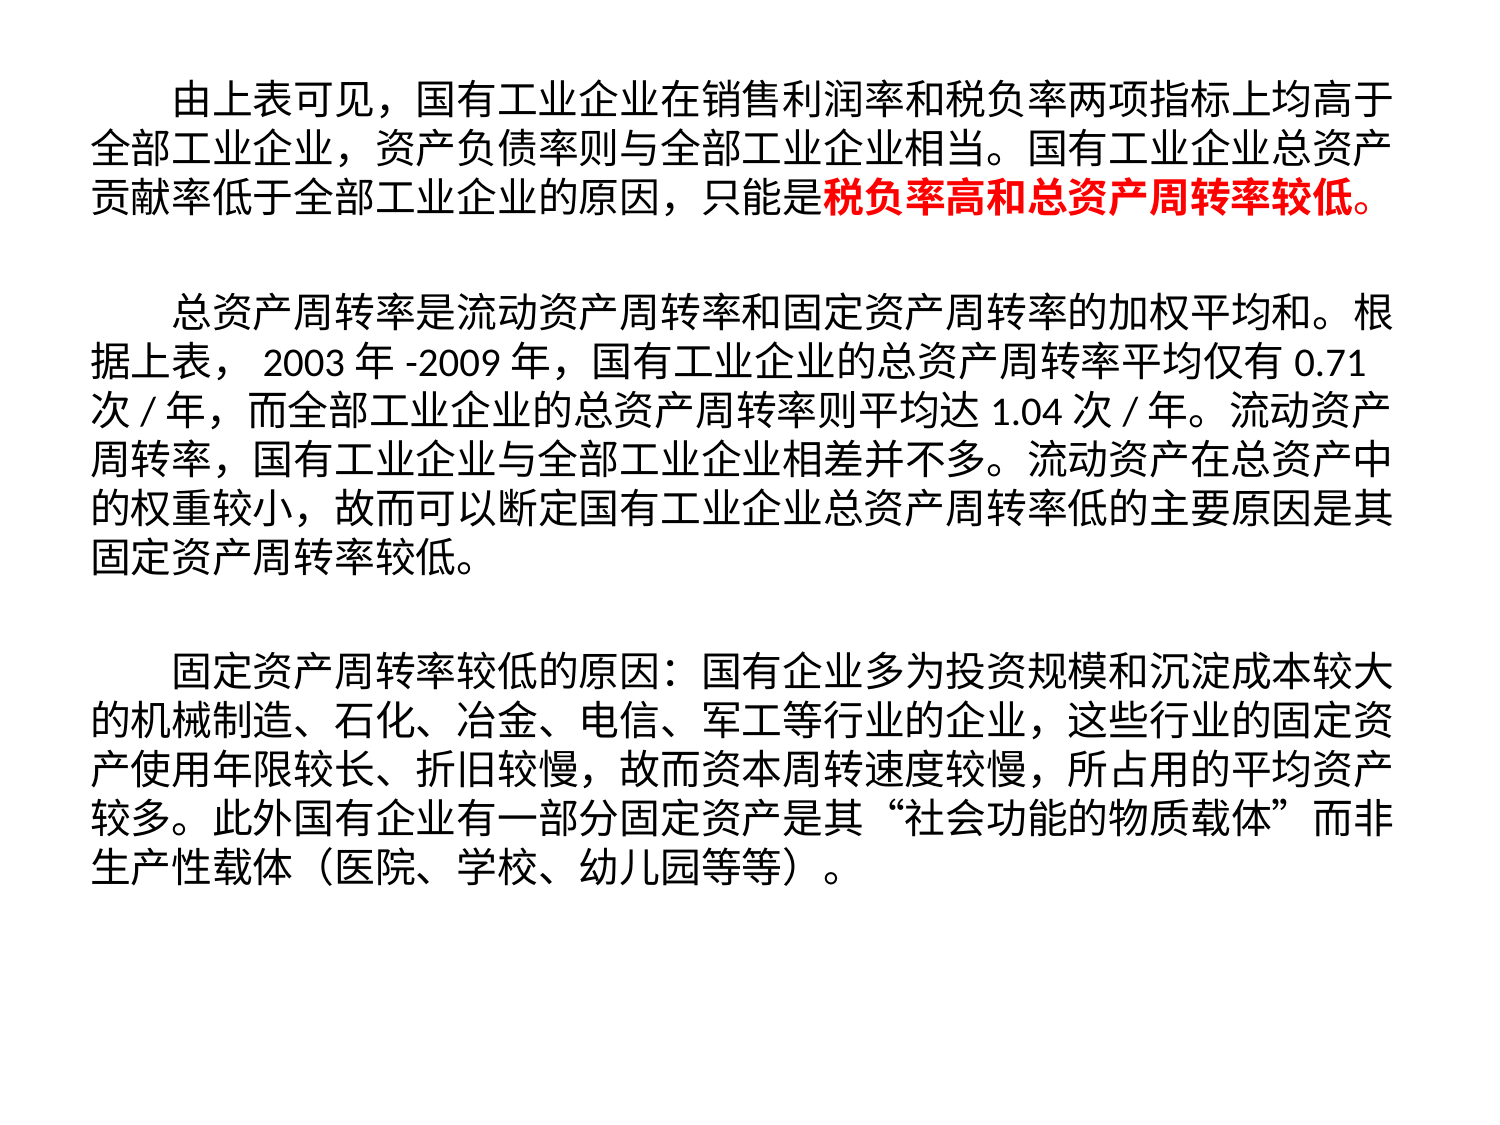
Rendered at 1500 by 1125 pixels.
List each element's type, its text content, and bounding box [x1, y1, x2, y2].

list 由上表可见，国有工业企业在销售利润率和税负率两项指标上均高于全部工业企业，资产负债率则与全部工业企业相当。国有工业企业总资产贡献率低于全部工业企业的原因，只能是税负率高和总资产周转率较低。 总资产周转率是流动资产周转率和固定资产周转率的加权平均和。根据上表，2003年-2009年，国有工业企业的总资产周转率平均仅有0.71次/年，而全部工业企业的总资产周转率则平均达1.04次/年。流动资产周转率，国有工业企业与全部工业企业相差并不多。流动资产在总资产中的权重较小，故而可以断定国有工业企业总资产周转率低的主要原因是其固定资产周转率较低。 固定资产周转率较低的原因：国有企业多为投资规模和沉淀成本较大的机械制造、石化、冶金、电信、军工等行业的企业，这些行业的固定资产使用年限较长、折旧较慢，故而资本周转速度较慢，所占用的平均资产较多。此外国有企业有一部分固定资产是其“社会功能的物质载体”而非生产性载体（医院、学校、幼儿园等等）。 [75, 66, 1425, 1005]
